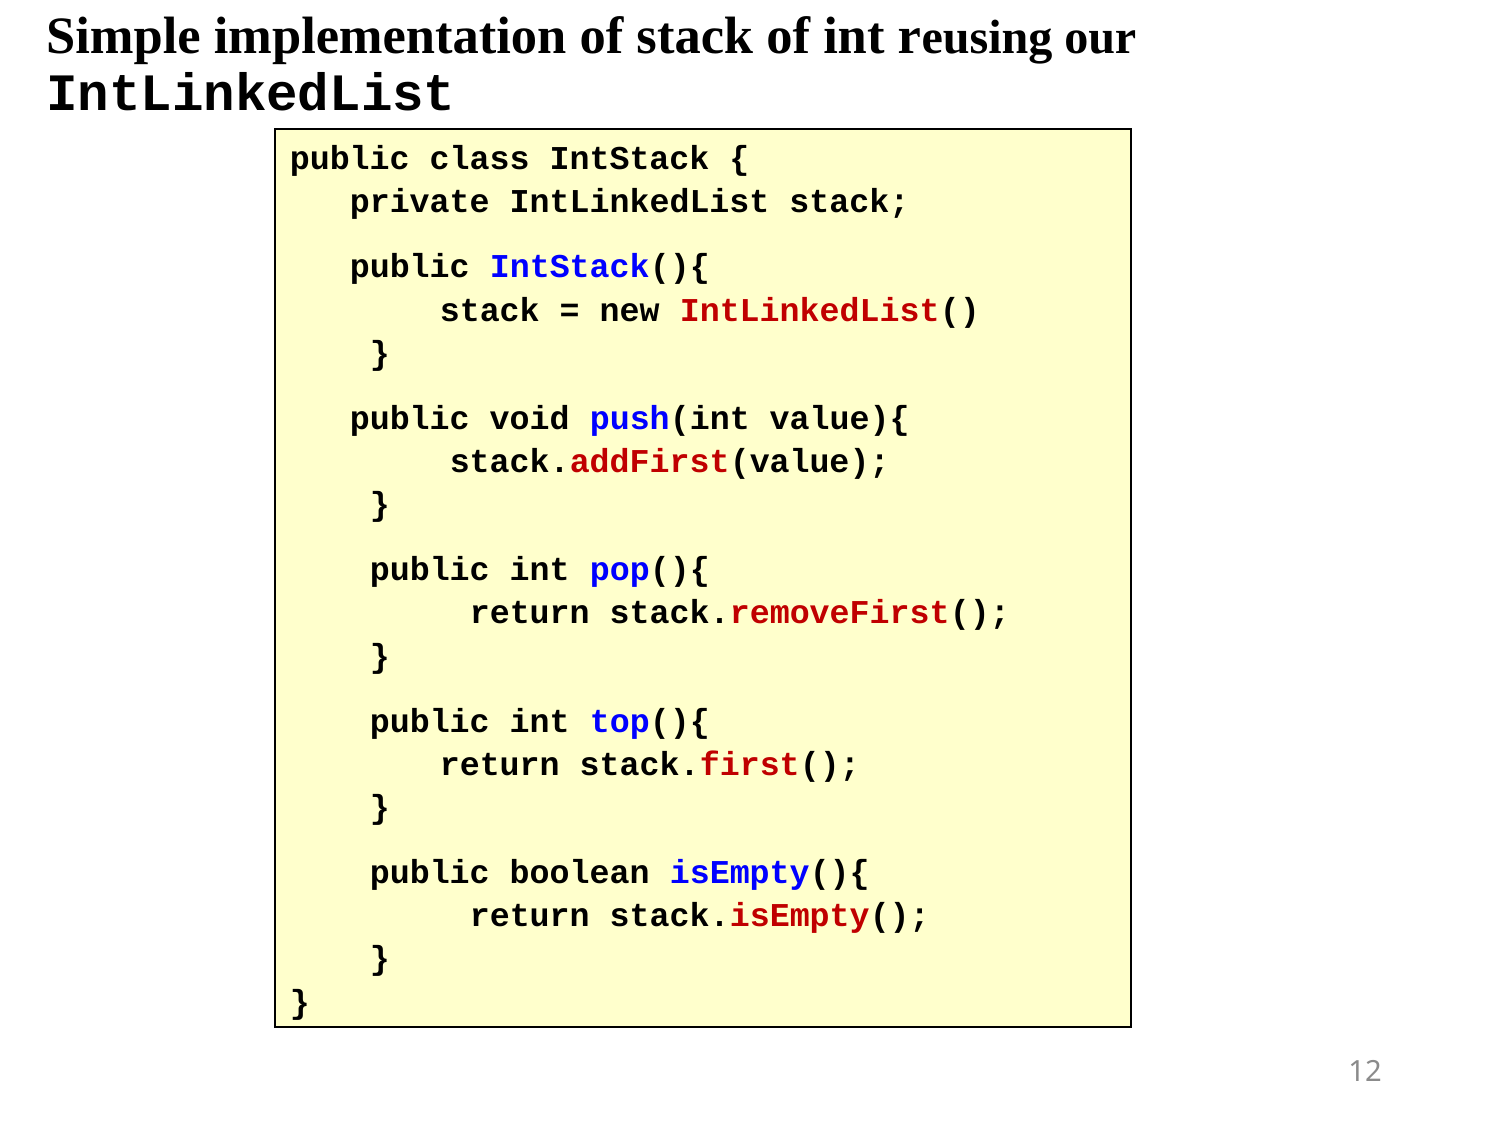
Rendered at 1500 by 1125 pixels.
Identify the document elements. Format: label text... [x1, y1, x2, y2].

slide_number 12 [1059, 1042, 1397, 1103]
text_box public class IntStack { private IntLinkedList stack; public IntStack(){ stack = new IntLinkedList() } public void push(int value){ stack.addFirst(value); } public int pop(){ return stack.removeFirst(); } public int top(){ return stack.first(); } public boolean isEmpty(){ return stack.isEmpty(); } } [275, 129, 1132, 1027]
title Simple implementation of stack of int reusing our IntLinkedList [31, 0, 1469, 130]
